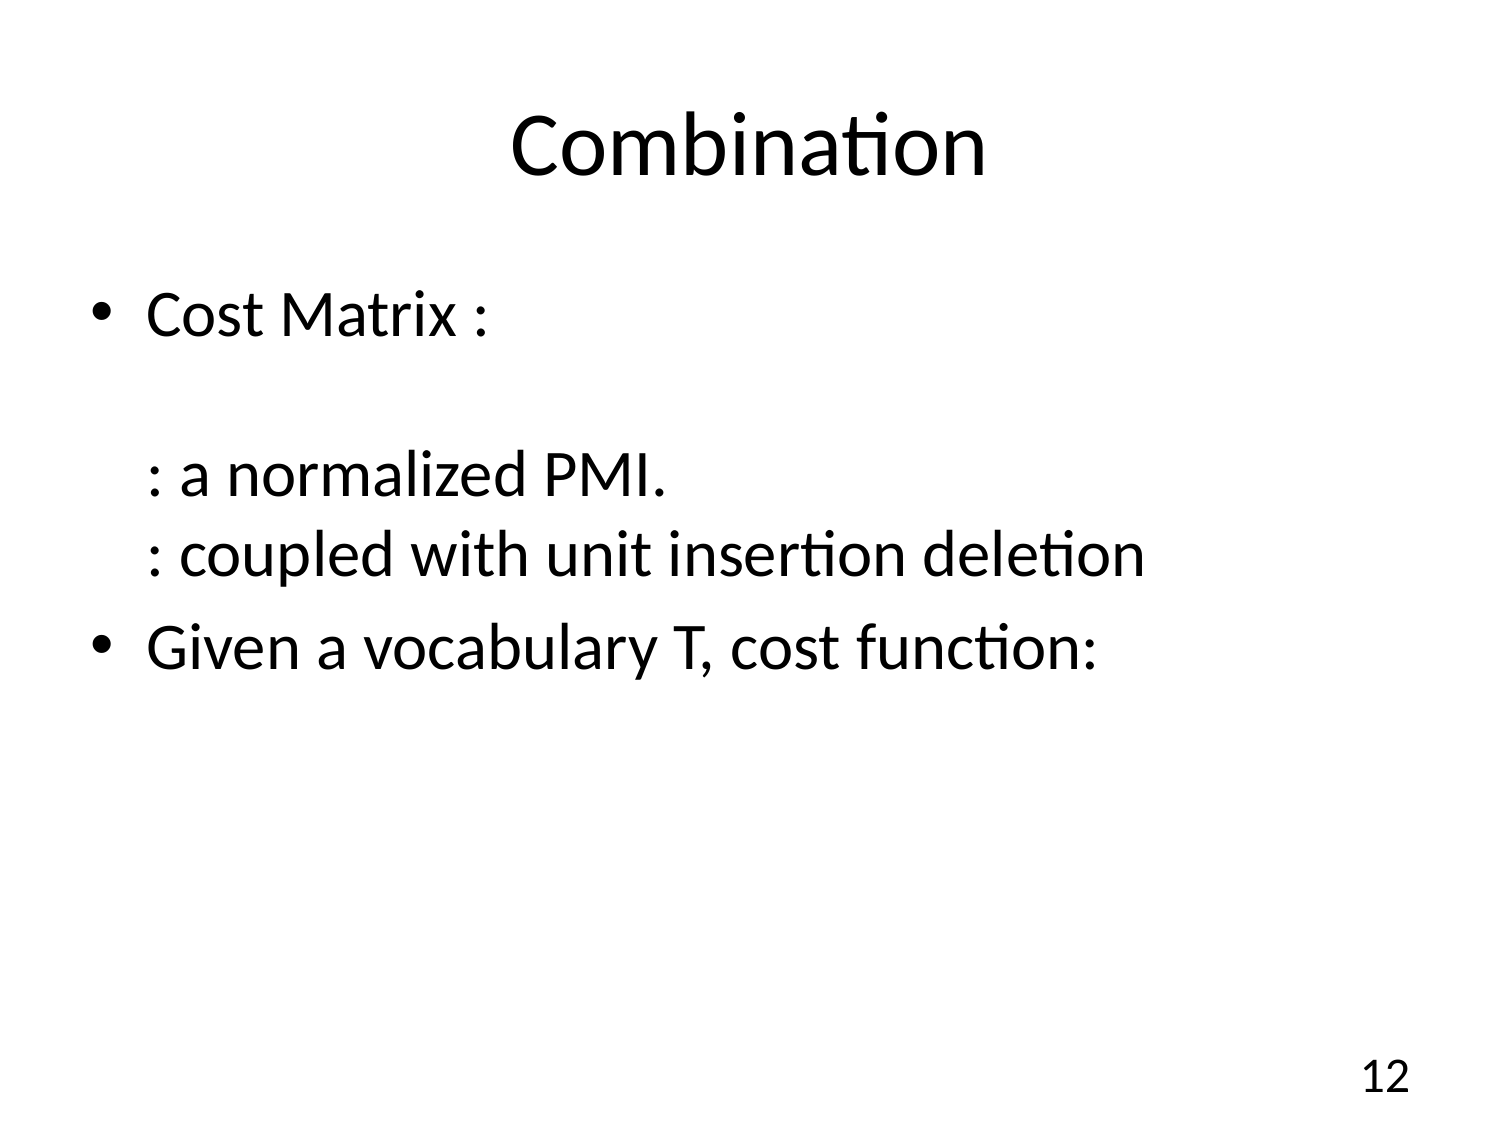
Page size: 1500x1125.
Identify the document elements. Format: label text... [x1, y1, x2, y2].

title Combination [75, 45, 1425, 233]
slide_number 12 [1074, 1042, 1425, 1103]
